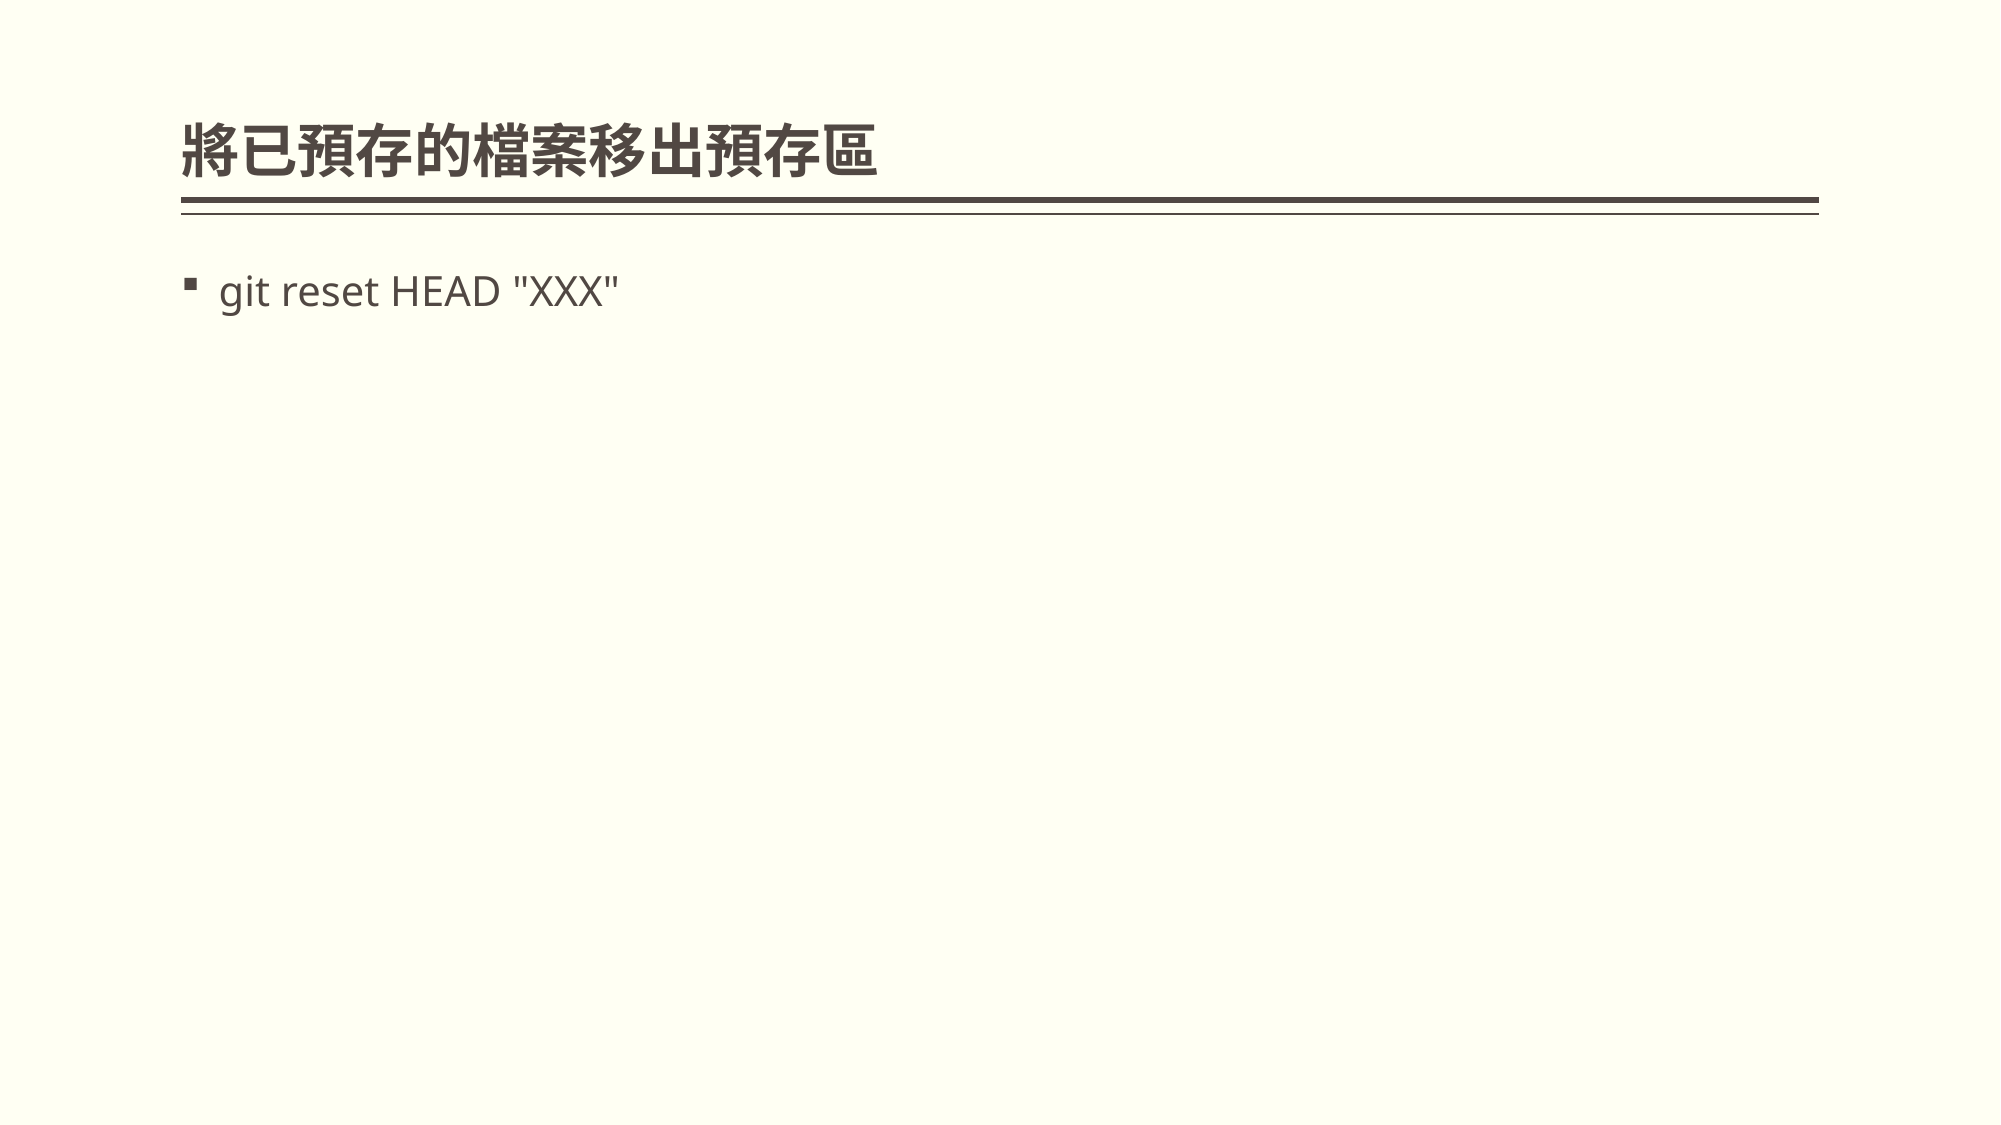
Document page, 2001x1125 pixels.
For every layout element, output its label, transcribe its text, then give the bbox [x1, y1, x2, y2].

list git reset HEAD "XXX" [181, 262, 1819, 1013]
title 將已預存的檔案移出預存區 [181, 12, 1819, 193]
